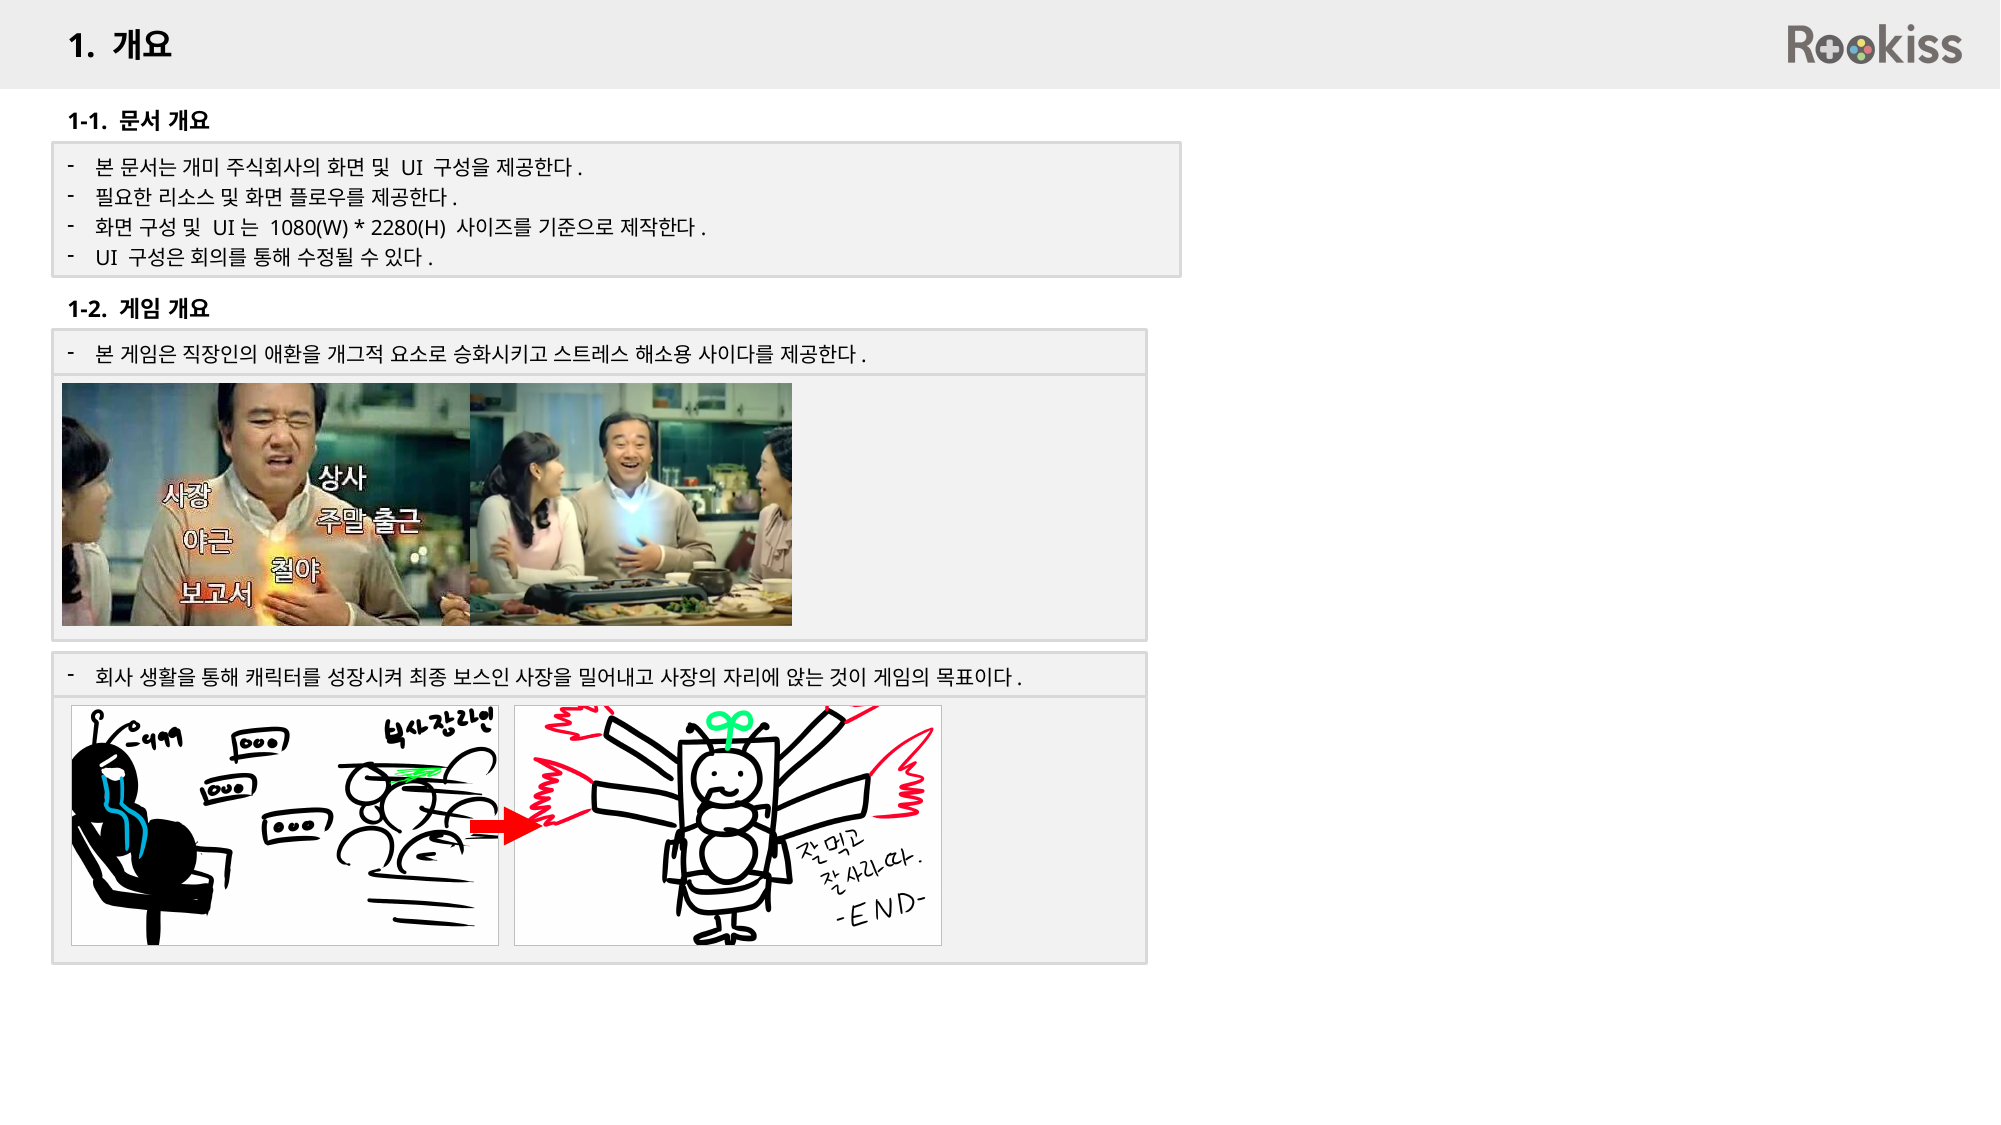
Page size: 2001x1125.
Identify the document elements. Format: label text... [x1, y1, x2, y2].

text_box [0, 0, 2000, 90]
text_box 1. 개요 [52, 17, 369, 72]
text_box 1-1. 문서 개요 [52, 99, 369, 142]
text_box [62, 383, 792, 626]
text_box 본 게임은 직장인의 애환을 개그적 요소로 승화시키고 스트레스 해소용 사이다를 제공한다. [52, 329, 1147, 375]
text_box [52, 697, 1147, 964]
picture [1788, 24, 1962, 64]
picture [71, 705, 499, 946]
text_box 본 문서는 개미 주식회사의 화면 및 UI 구성을 제공한다. 필요한 리소스 및 화면 플로우를 제공한다. 화면 구성 및 UI는 1080(W) * 2280(H) 사이즈를 기준으로 제작한다. UI 구성은 회의를 통해 수정될 수 있다. [52, 142, 1181, 277]
text_box [52, 375, 1147, 641]
picture [514, 705, 942, 946]
text_box 1-2. 게임 개요 [52, 286, 369, 329]
text_box 회사 생활을 통해 캐릭터를 성장시켜 최종 보스인 사장을 밀어내고 사장의 자리에 앉는 것이 게임의 목표이다. [52, 652, 1147, 697]
